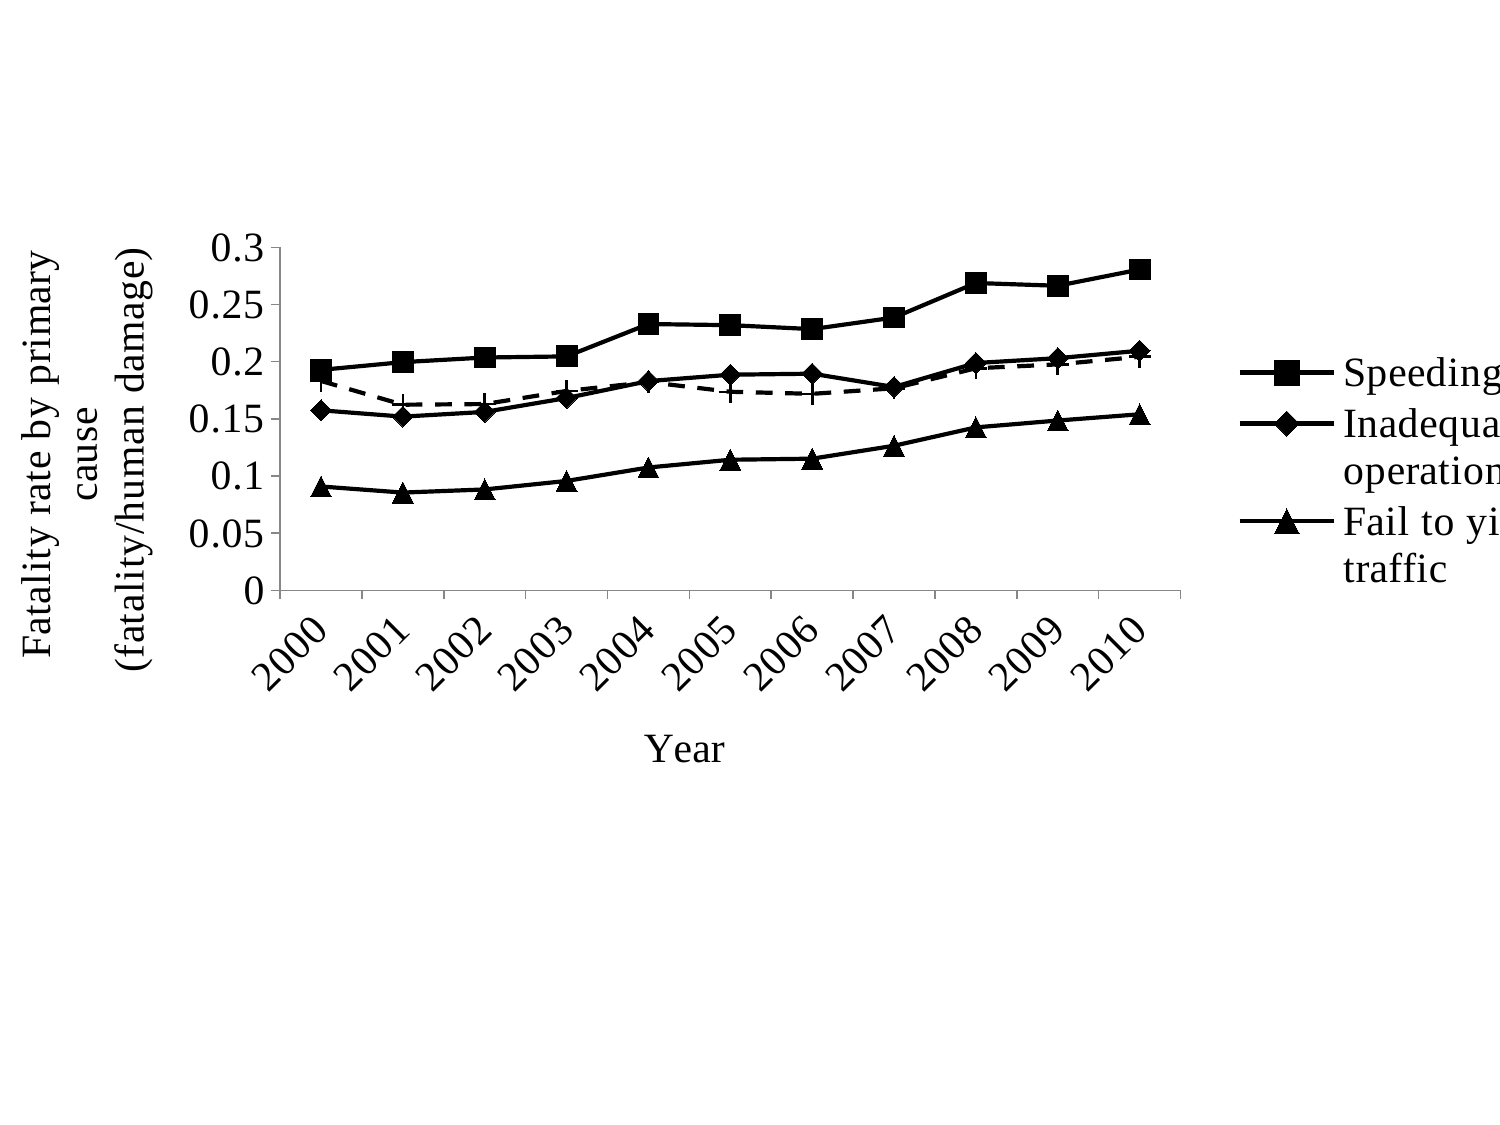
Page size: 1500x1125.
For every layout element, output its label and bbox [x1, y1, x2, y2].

chart [0, 222, 1500, 814]
